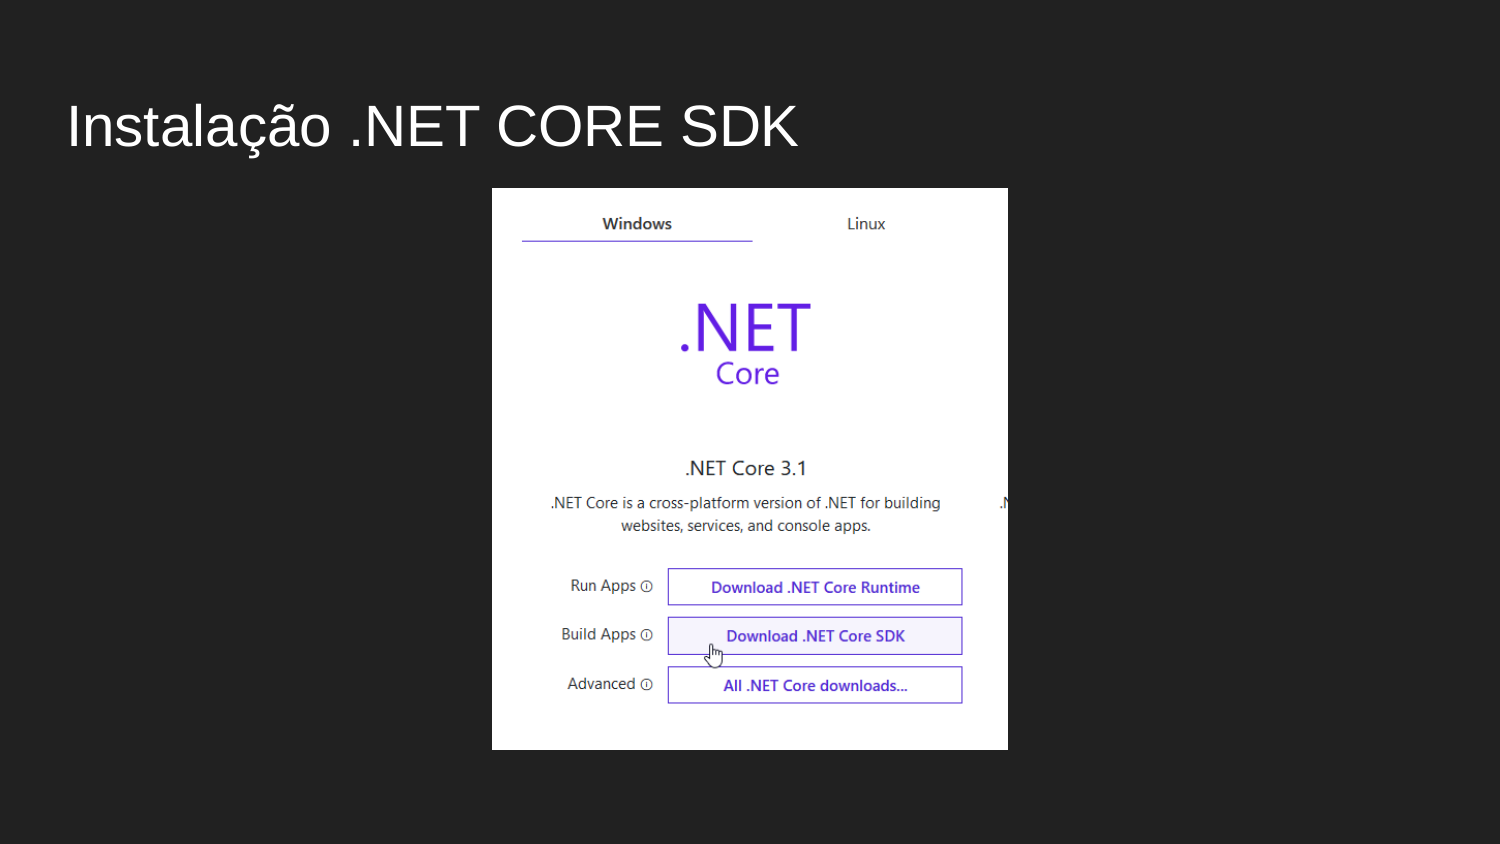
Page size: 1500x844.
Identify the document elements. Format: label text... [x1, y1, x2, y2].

picture [492, 188, 1008, 750]
title Instalação .NET CORE SDK [51, 72, 1449, 167]
